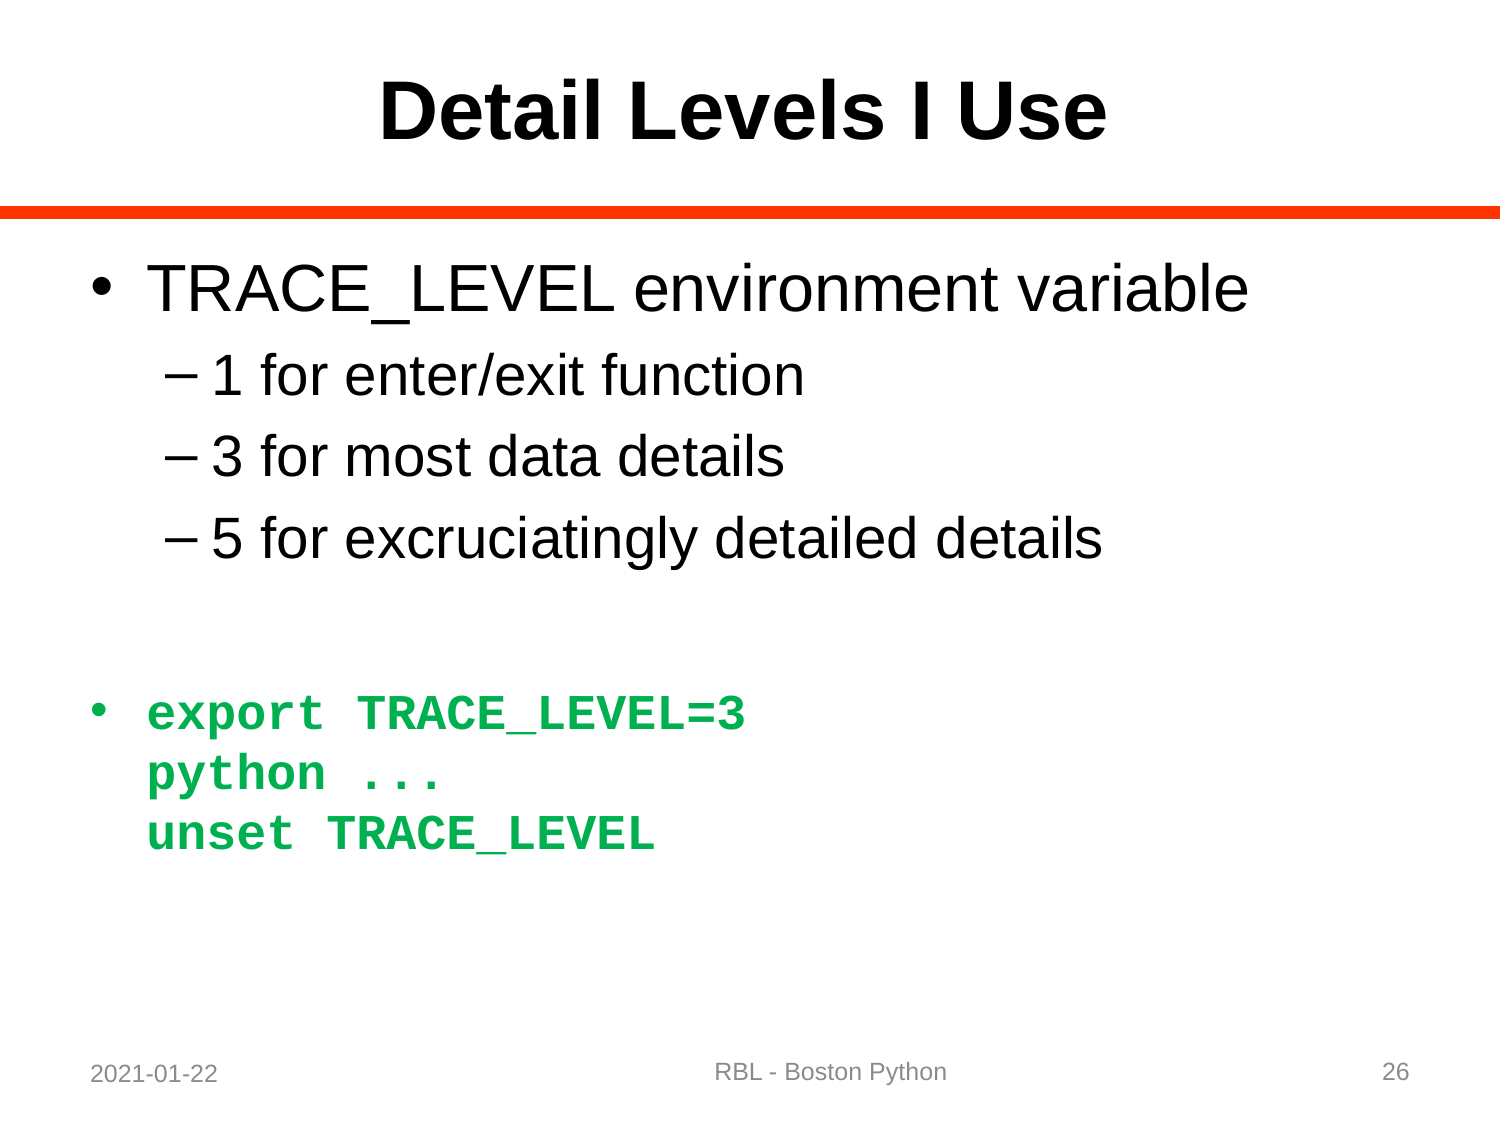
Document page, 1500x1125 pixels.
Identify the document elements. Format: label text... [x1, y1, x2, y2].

footer RBL - Boston Python [437, 1037, 1225, 1103]
list TRACE_LEVEL environment variable 1 for enter/exit function 3 for most data details 5 for excruciatingly detailed details export TRACE_LEVEL=3 python ... unset TRACE_LEVEL [75, 237, 1438, 1025]
title Detail Levels I Use [75, 12, 1413, 200]
slide_number 26 [1250, 1037, 1425, 1103]
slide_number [75, 1042, 425, 1103]
